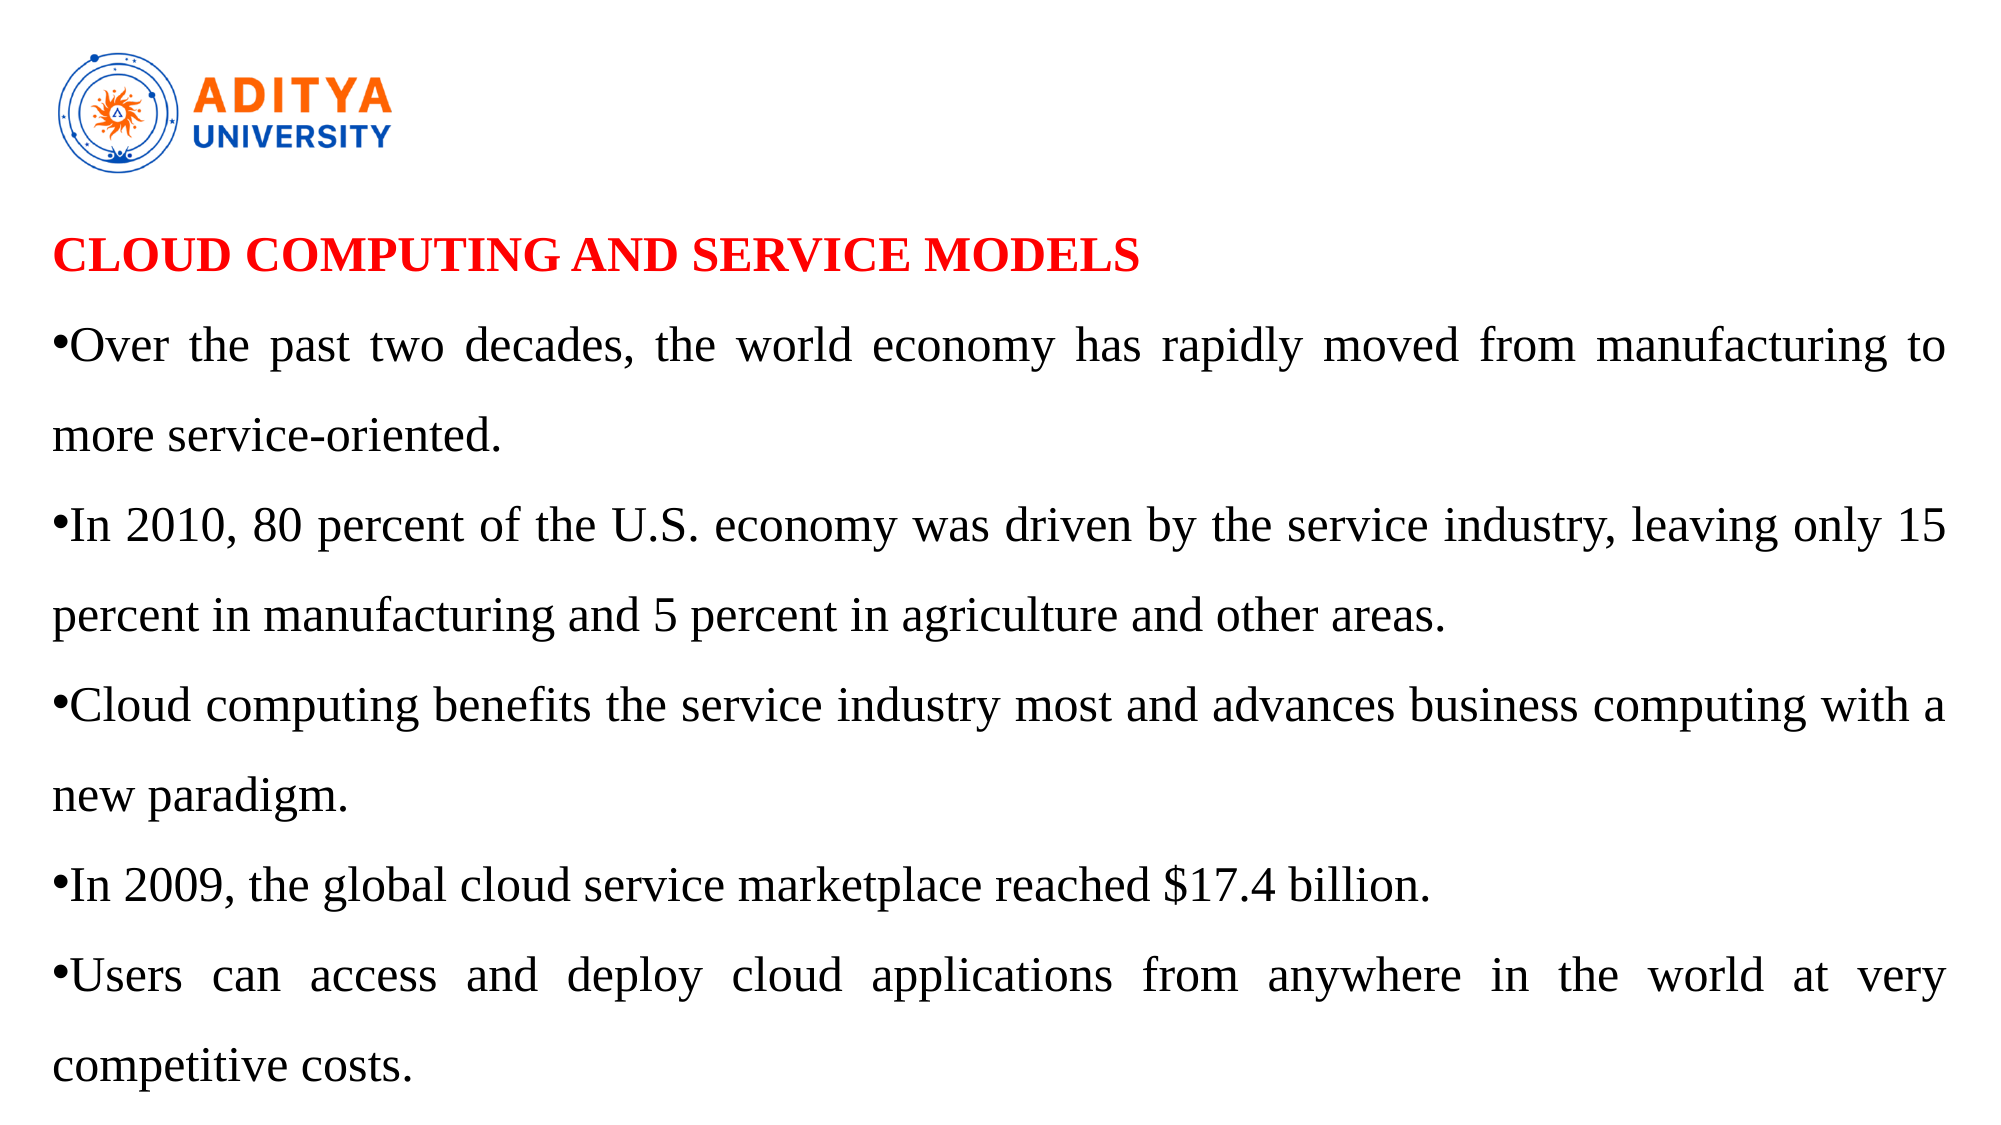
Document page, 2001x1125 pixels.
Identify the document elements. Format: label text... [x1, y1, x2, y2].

picture [0, 0, 494, 256]
text_box CLOUD COMPUTING AND SERVICE MODELS Over the past two decades, the world economy has rapidly moved from manufacturing to more service-oriented. In 2010, 80 percent of the U.S. economy was driven by the service industry, leaving only 15 percent in manufacturing and 5 percent in agriculture and other areas. Cloud computing benefits the service industry most and advances business computing with a new paradigm. In 2009, the global cloud service marketplace reached $17.4 billion. Users can access and deploy cloud applications from anywhere in the world at very competitive costs. [37, 184, 1963, 1100]
